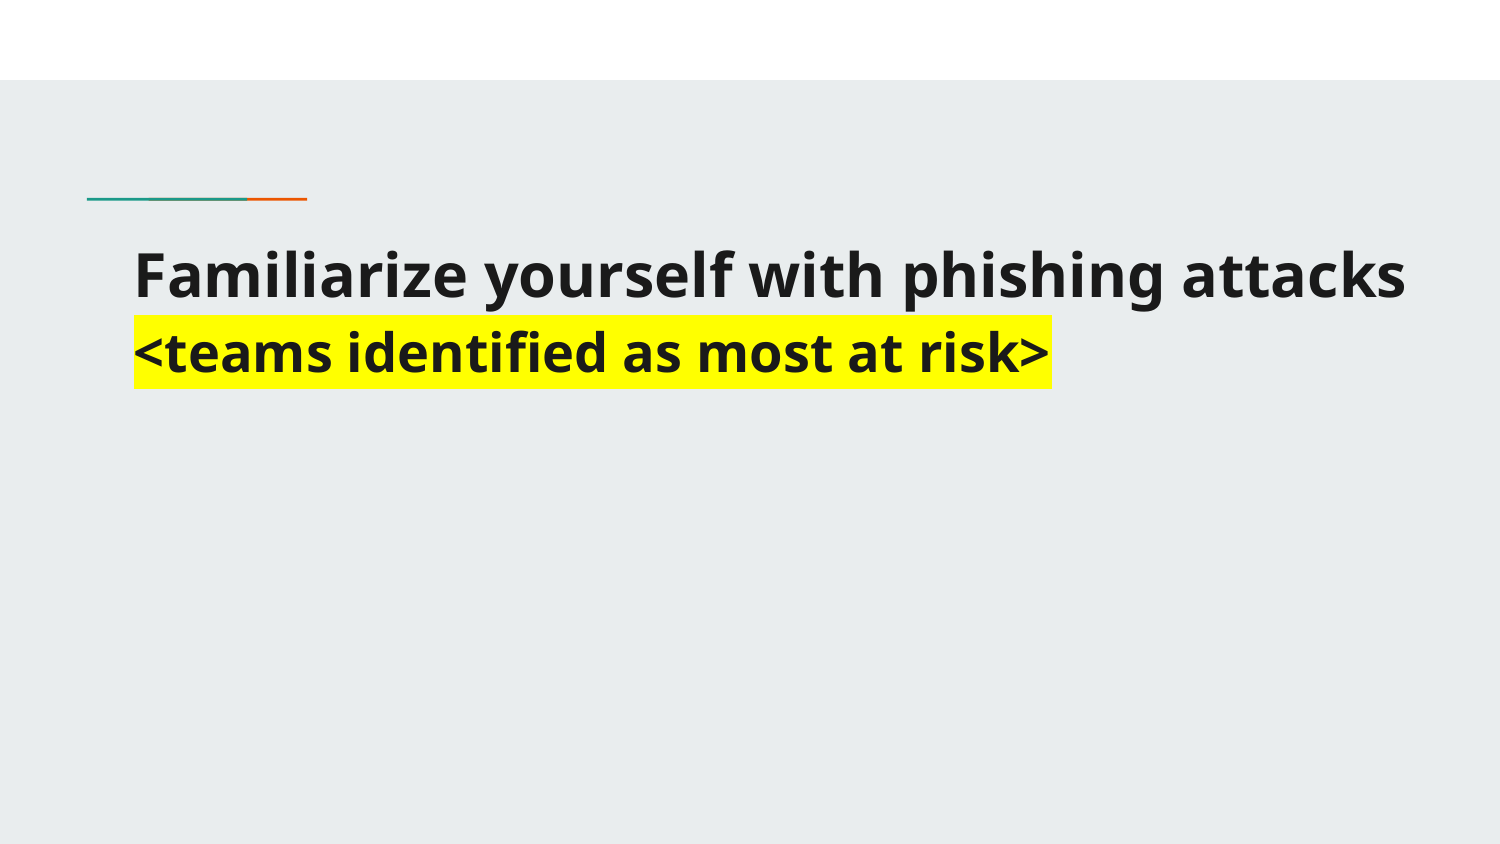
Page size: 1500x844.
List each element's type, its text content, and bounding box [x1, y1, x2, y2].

title Familiarize yourself with phishing attacks <teams identified as most at risk> [118, 216, 1437, 490]
